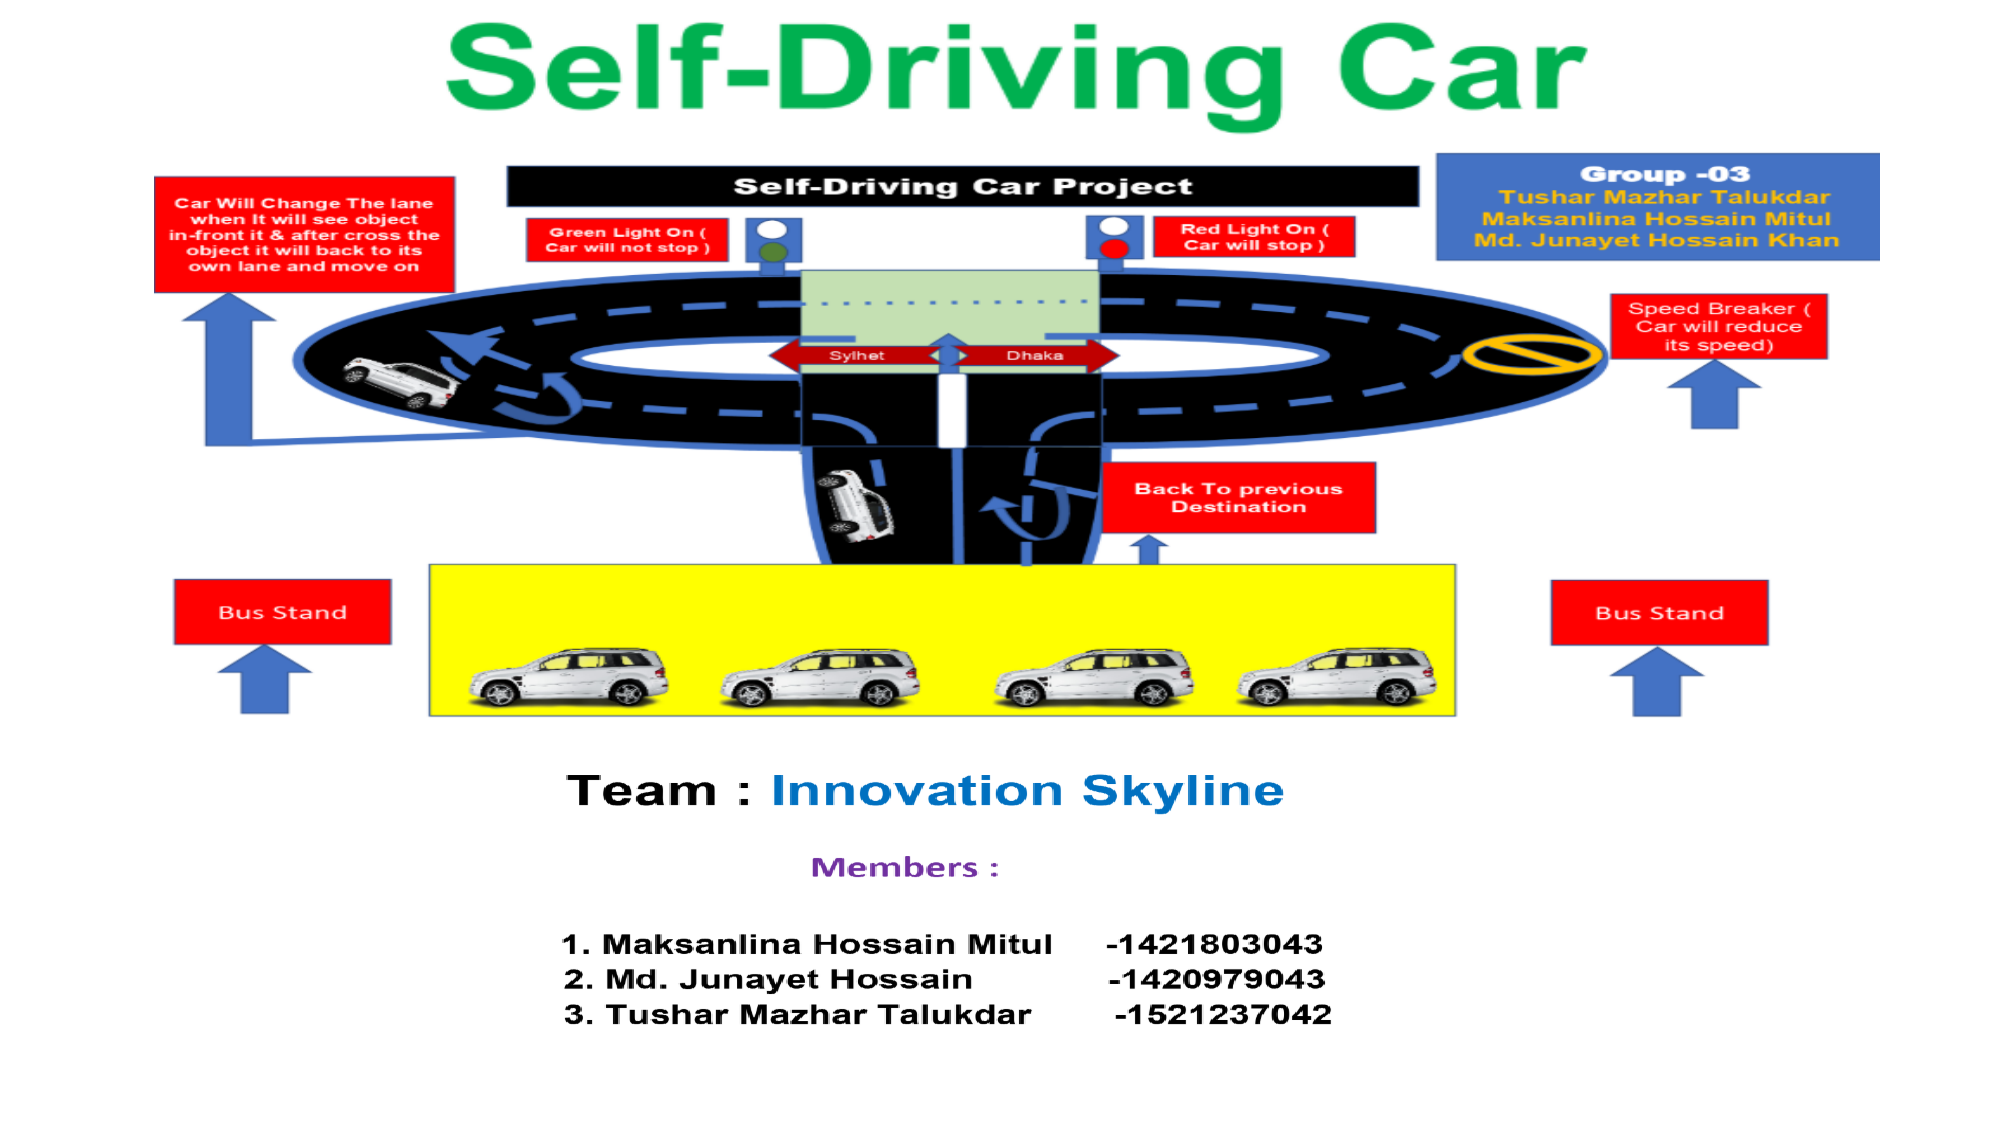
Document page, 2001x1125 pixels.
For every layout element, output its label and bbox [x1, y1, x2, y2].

list [17, 0, 2000, 150]
picture [154, 149, 1880, 1125]
